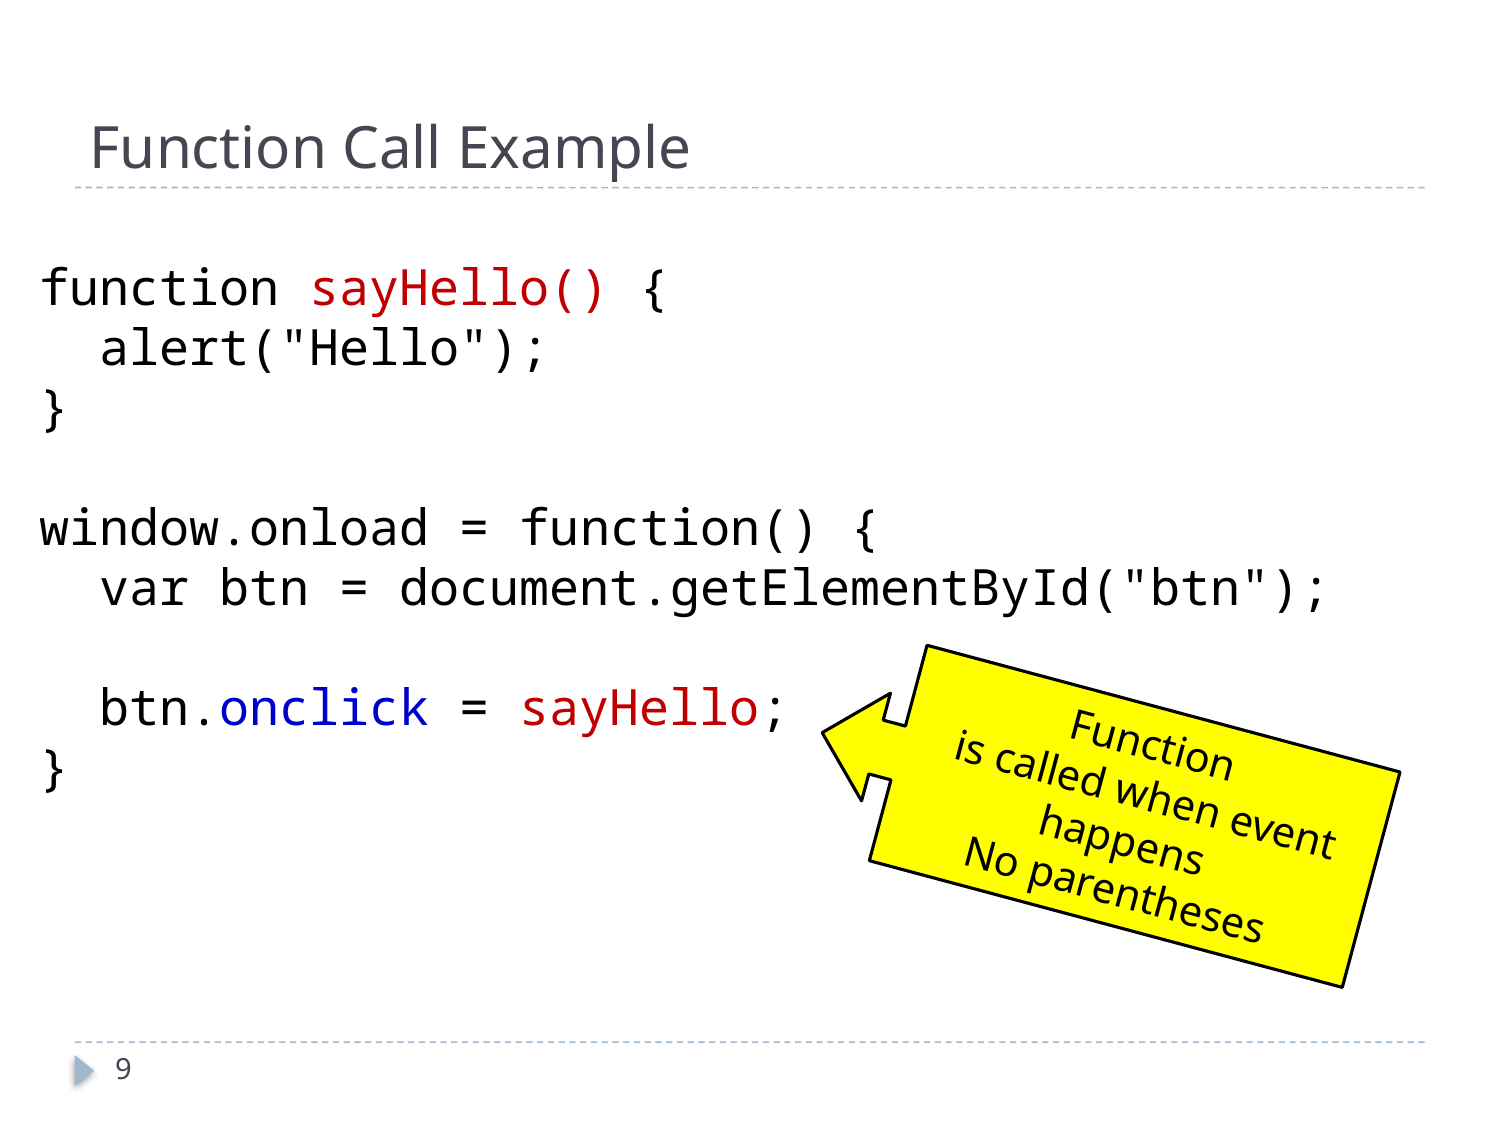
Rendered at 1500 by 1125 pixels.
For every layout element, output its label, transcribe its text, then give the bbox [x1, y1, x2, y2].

slide_number 9 [100, 1042, 426, 1103]
title Function Call Example [75, 24, 1425, 188]
text_box Function is called when event happens No parentheses [820, 643, 1402, 989]
list function sayHello() { alert("Hello"); } window.onload = function() { var btn = document.getElementById("btn"); btn.onclick = sayHello; } [24, 187, 1450, 998]
